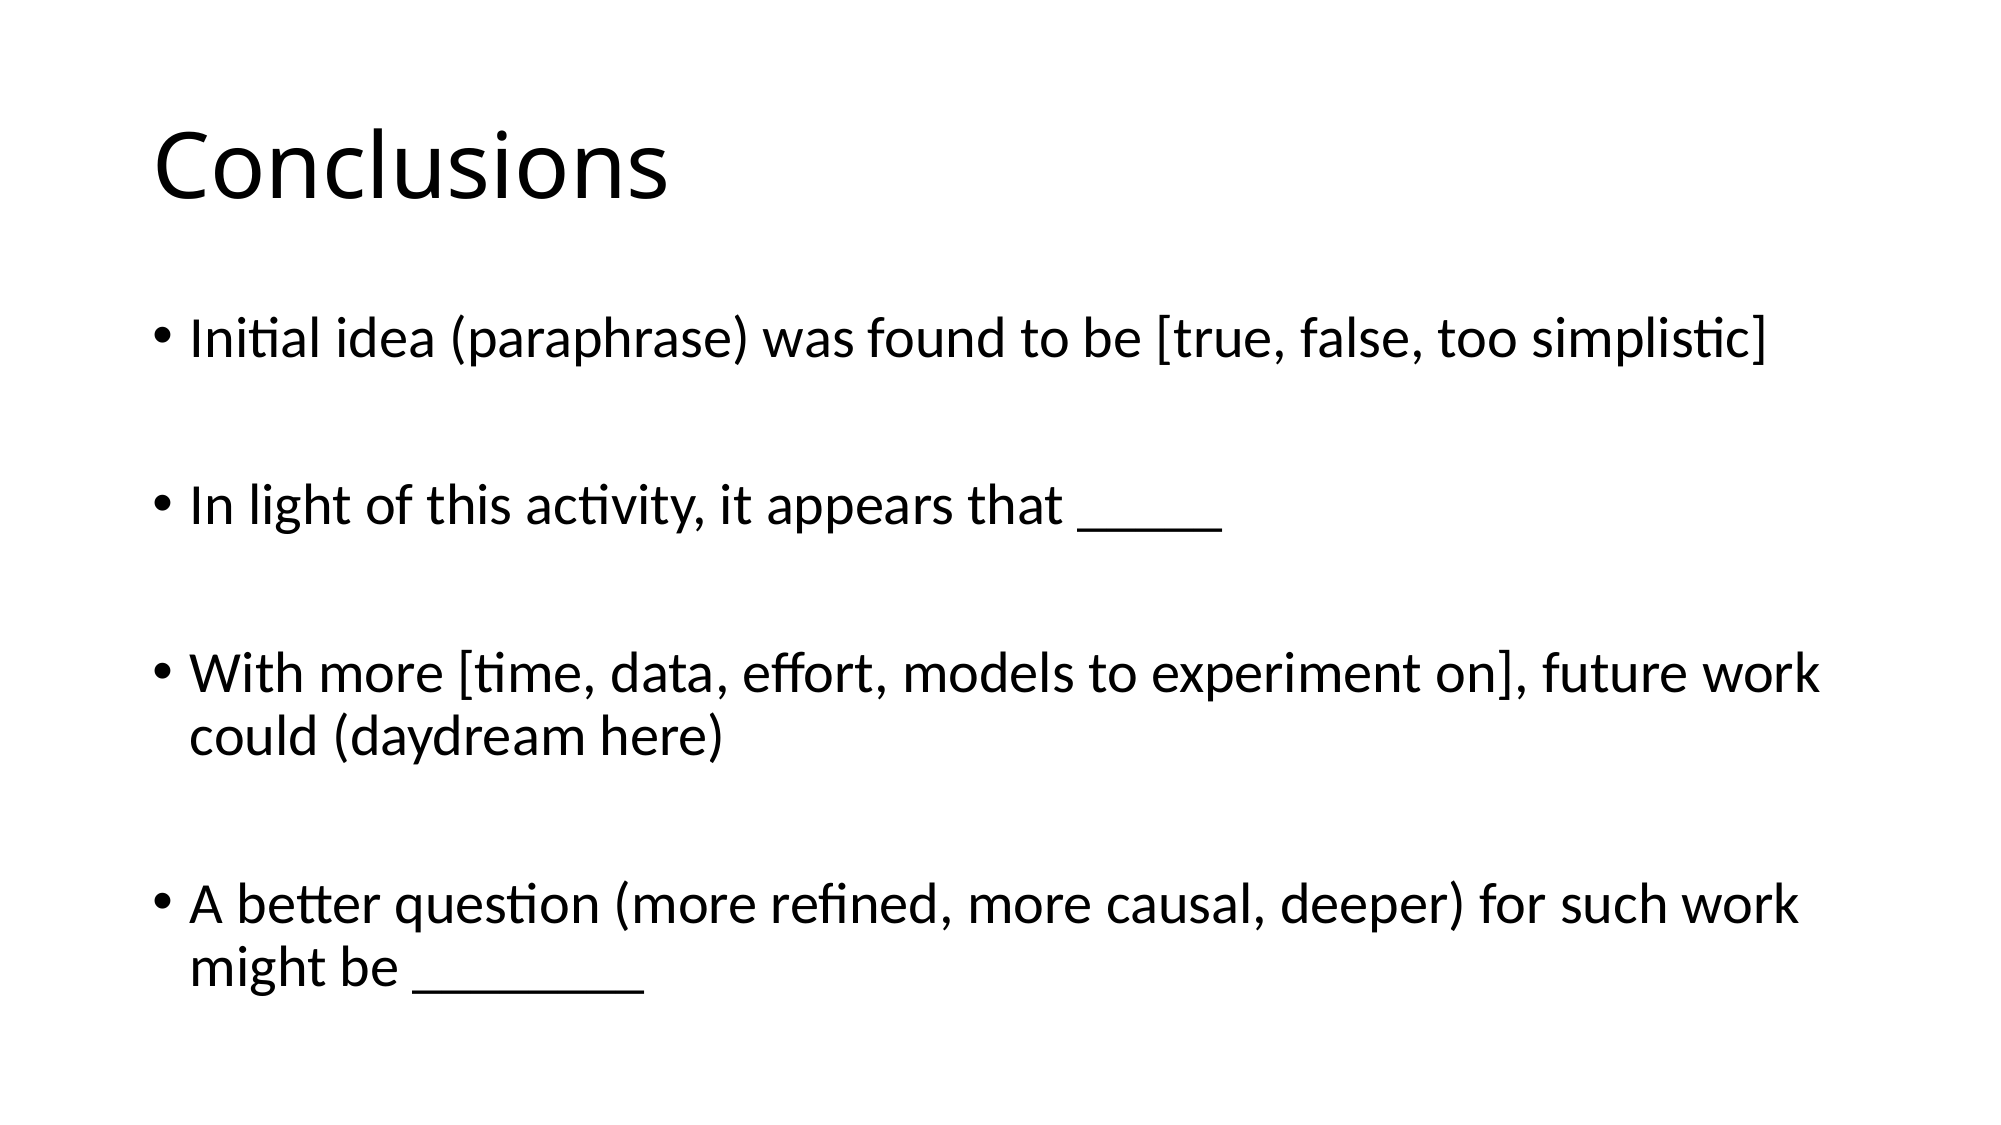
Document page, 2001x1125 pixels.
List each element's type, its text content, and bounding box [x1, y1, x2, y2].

title Conclusions [137, 59, 1863, 278]
list Initial idea (paraphrase) was found to be [true, false, too simplistic] In light of this activity, it appears that _____ With more [time, data, effort, models to experiment on], future work could (daydream here) A better question (more refined, more causal, deeper) for such work might be ________ [137, 299, 1863, 1014]
